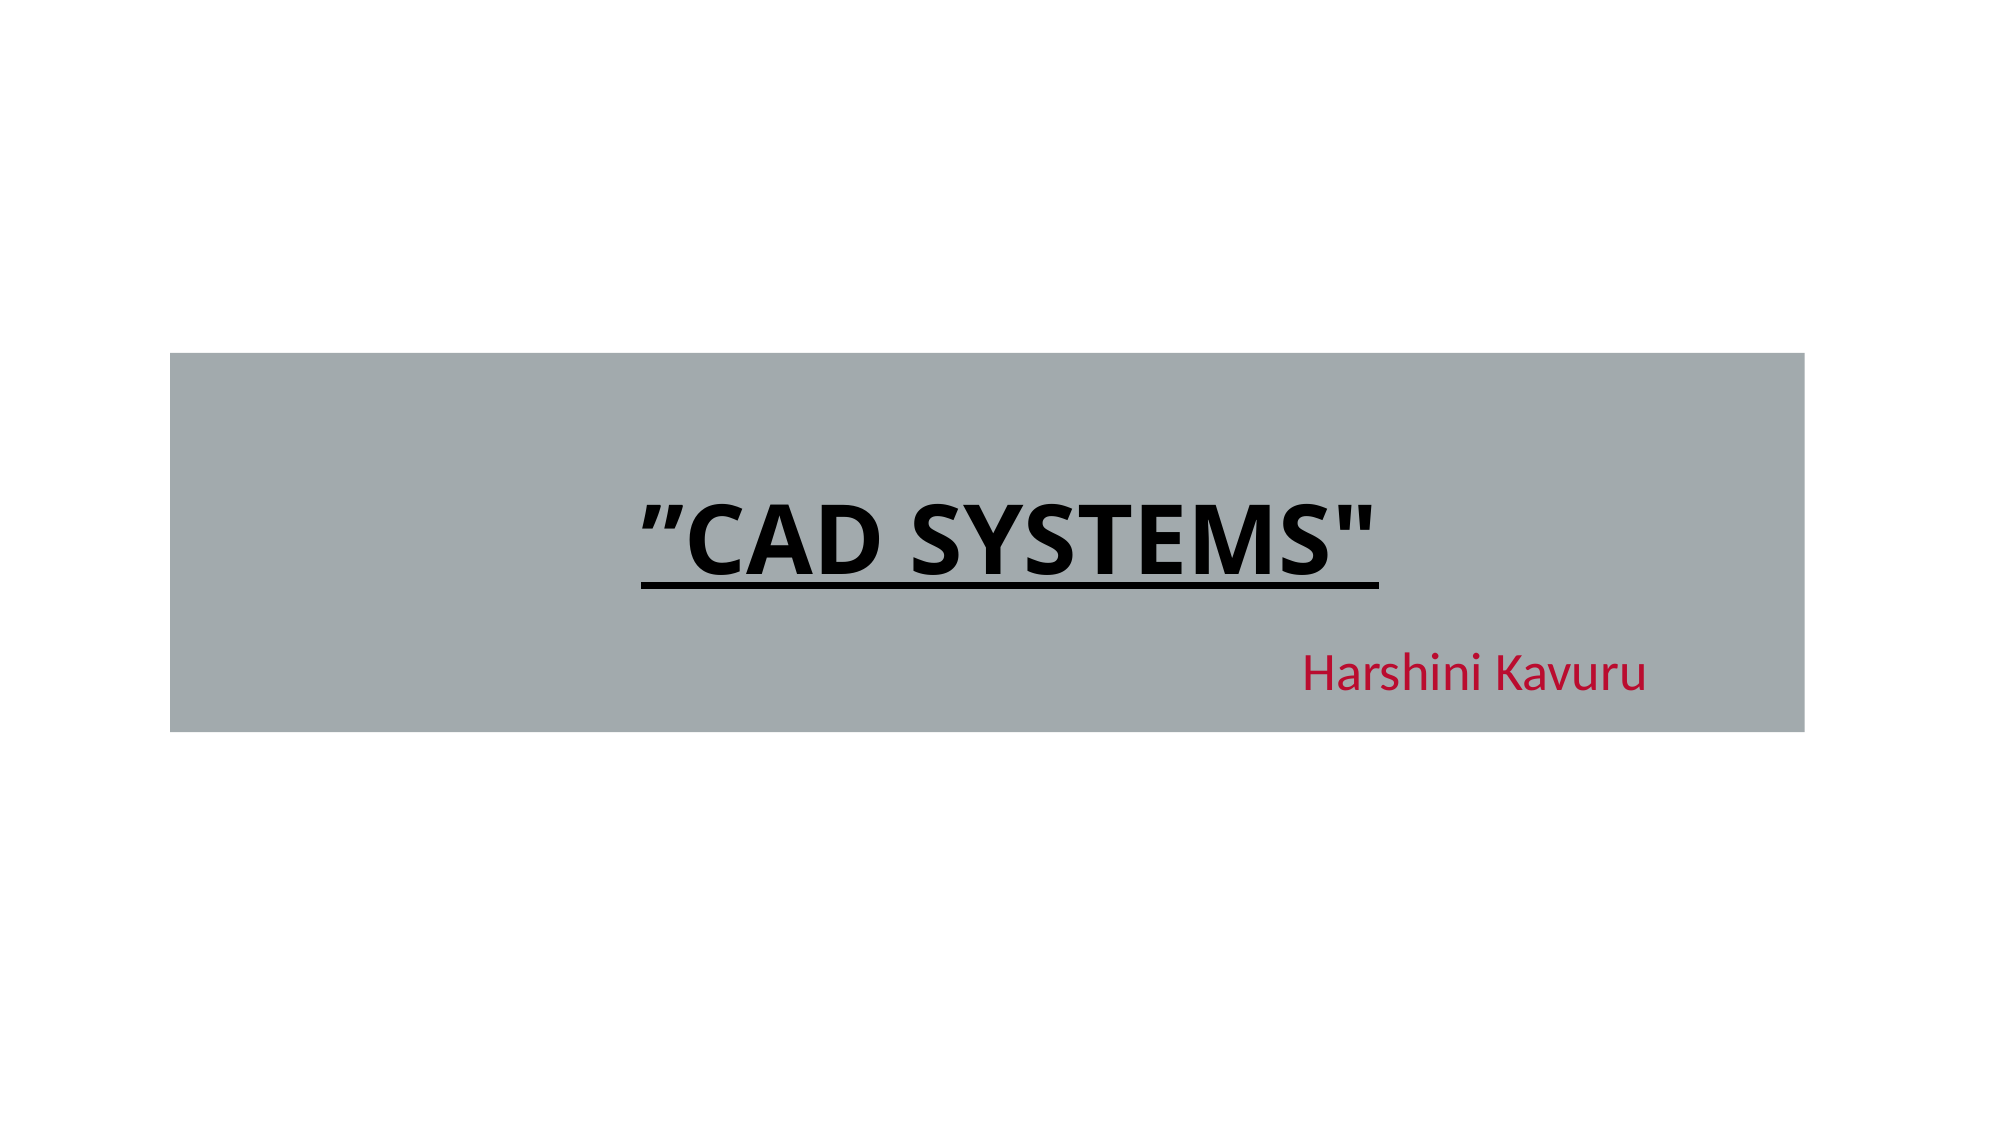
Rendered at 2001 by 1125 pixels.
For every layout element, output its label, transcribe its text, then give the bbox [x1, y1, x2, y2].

text_box Harshini Kavuru [1287, 643, 1681, 724]
title ”CAD SYSTEMS" [170, 352, 1805, 733]
